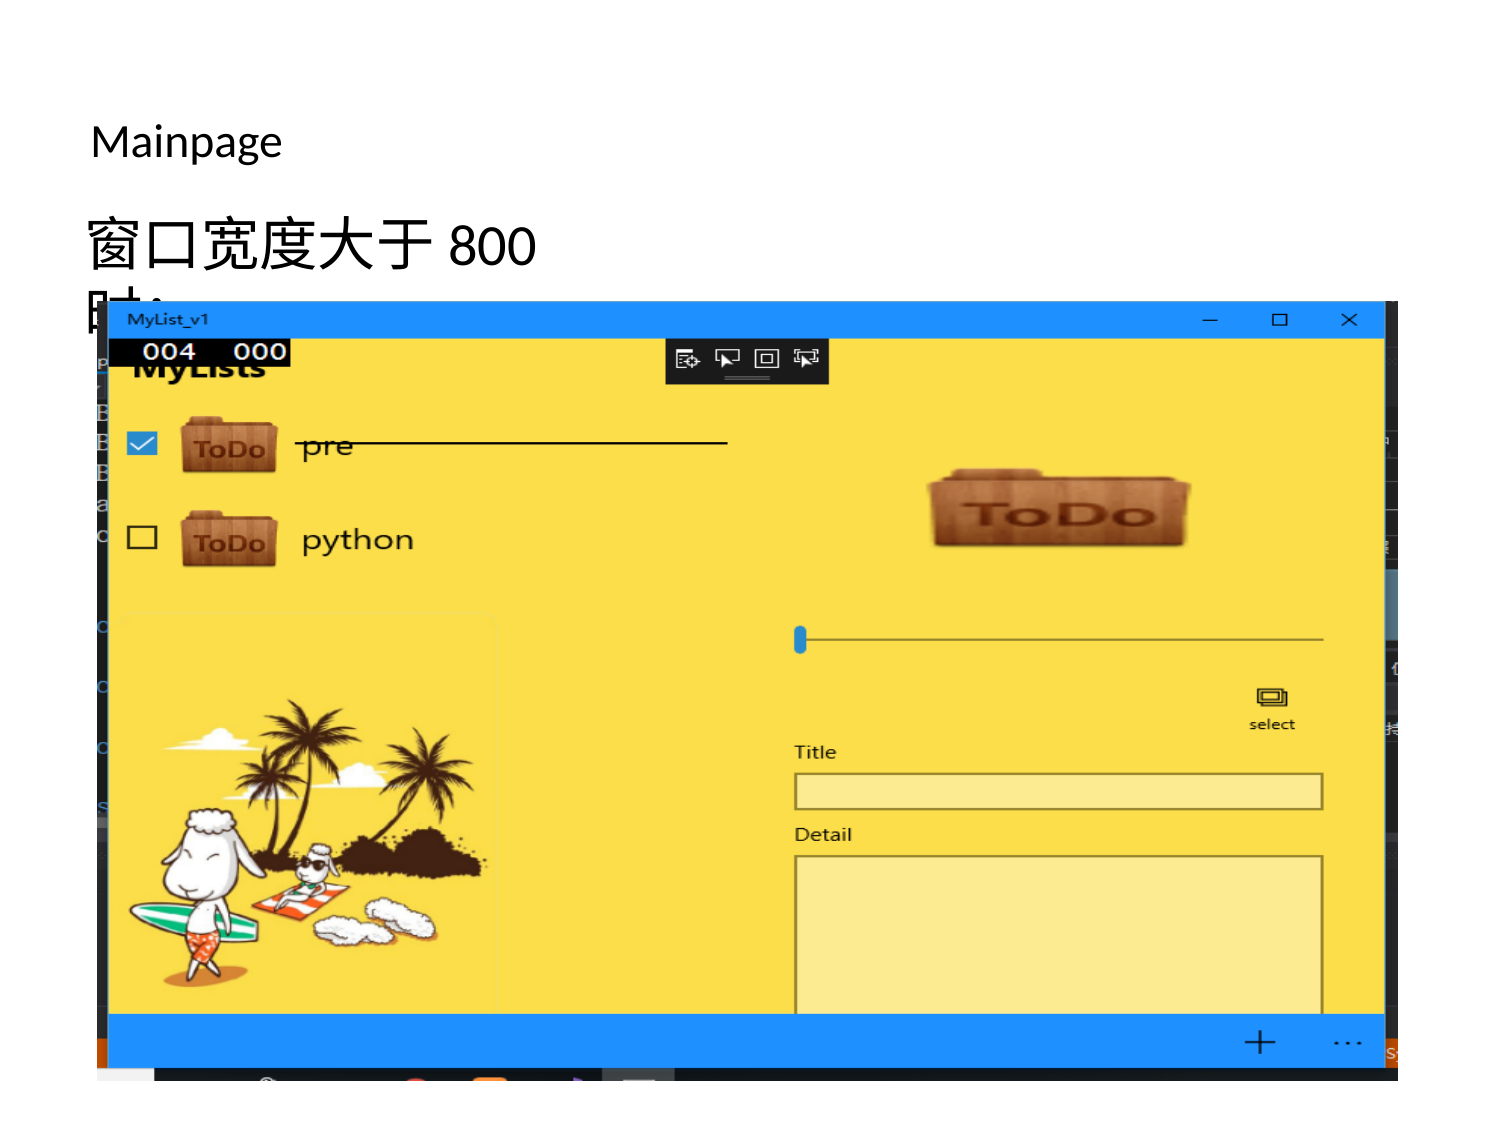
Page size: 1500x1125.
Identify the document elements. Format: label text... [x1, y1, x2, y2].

picture [97, 301, 1399, 1081]
title Mainpage [75, 45, 1425, 233]
text_box 窗口宽度大于800时： [70, 199, 610, 355]
